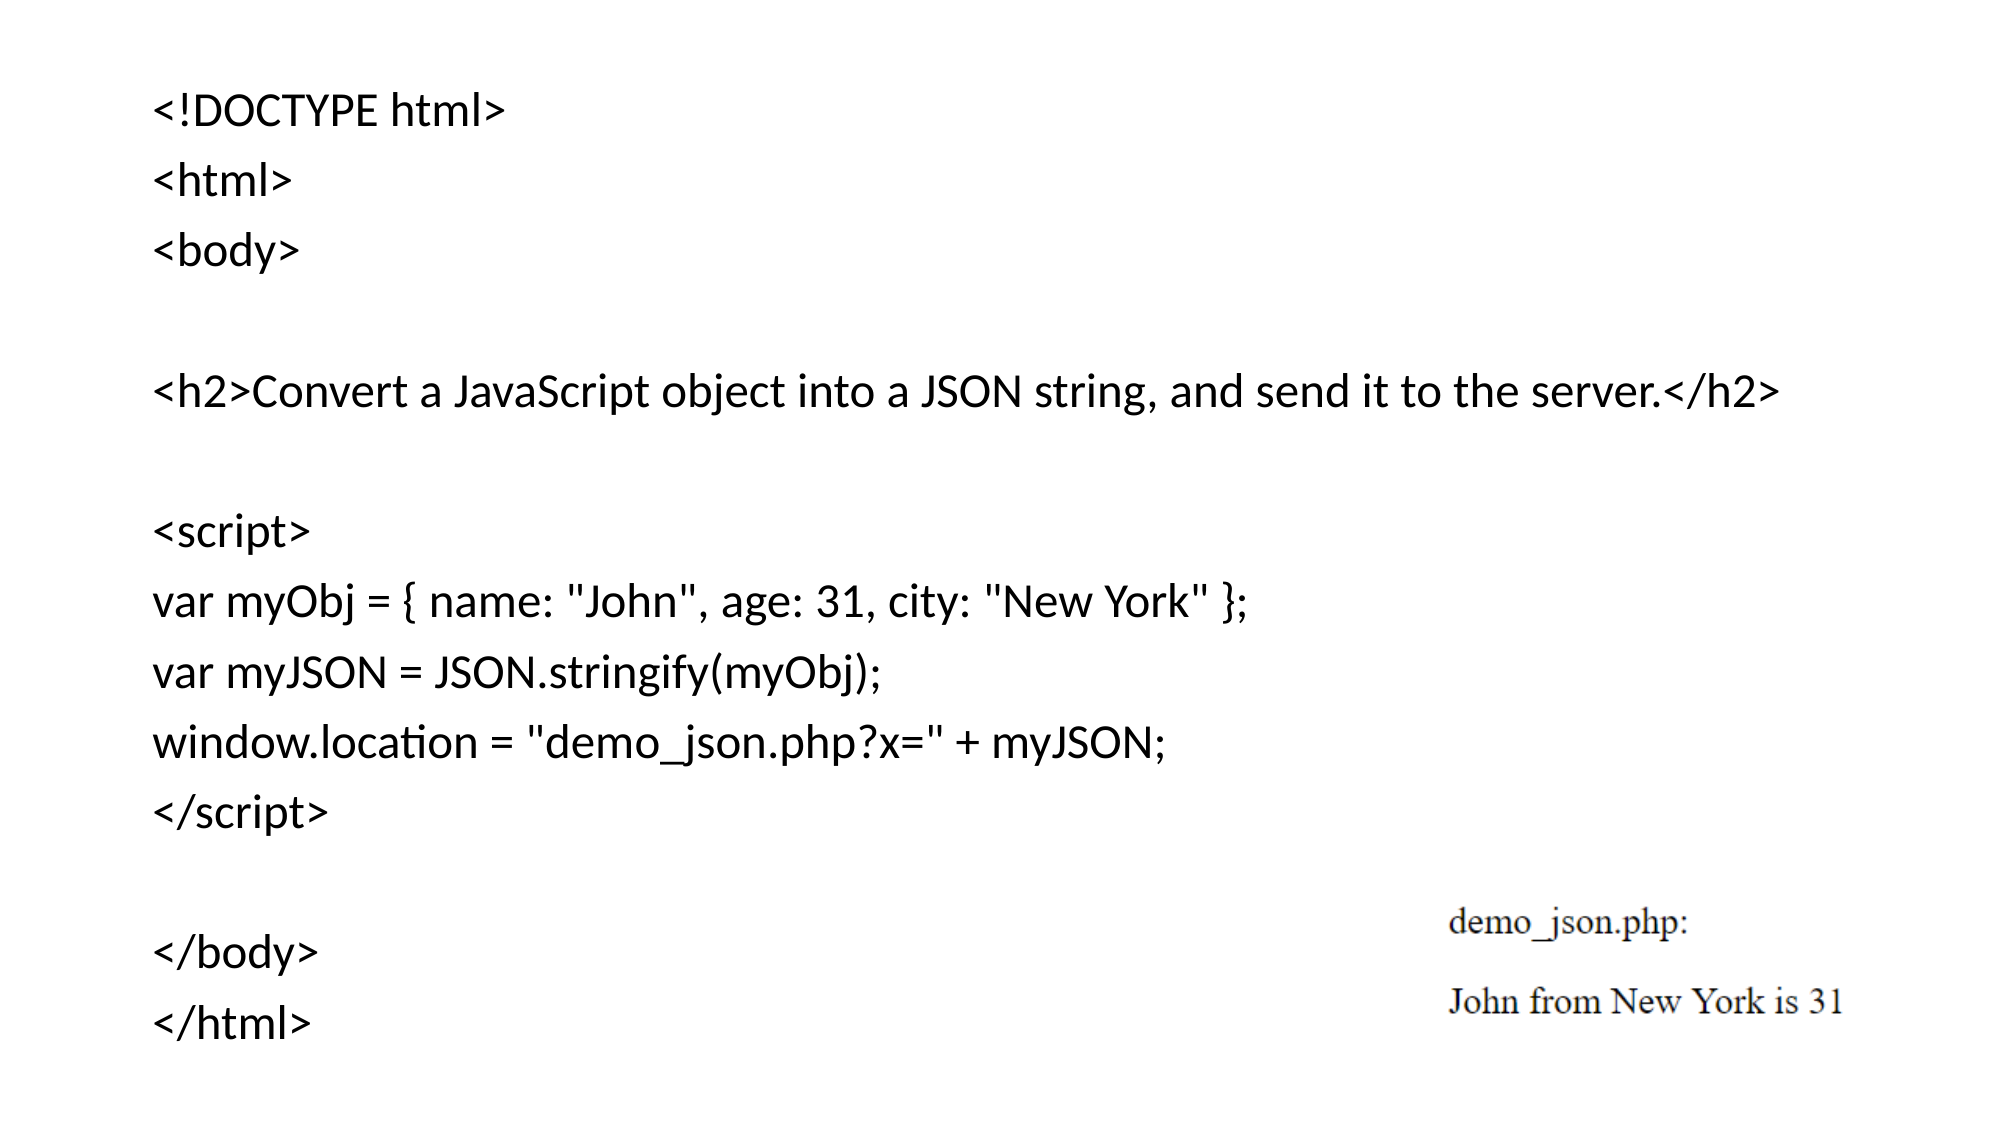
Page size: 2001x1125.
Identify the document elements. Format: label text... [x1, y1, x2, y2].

list <!DOCTYPE html> <html> <body> <h2>Convert a JavaScript object into a JSON string, and send it to the server.</h2> <script> var myObj = { name: "John", age: 31, city: "New York" }; var myJSON = JSON.stringify(myObj); window.location = "demo_json.php?x=" + myJSON; </script> </body> </html> [137, 76, 1799, 1103]
picture [1443, 893, 1941, 1125]
